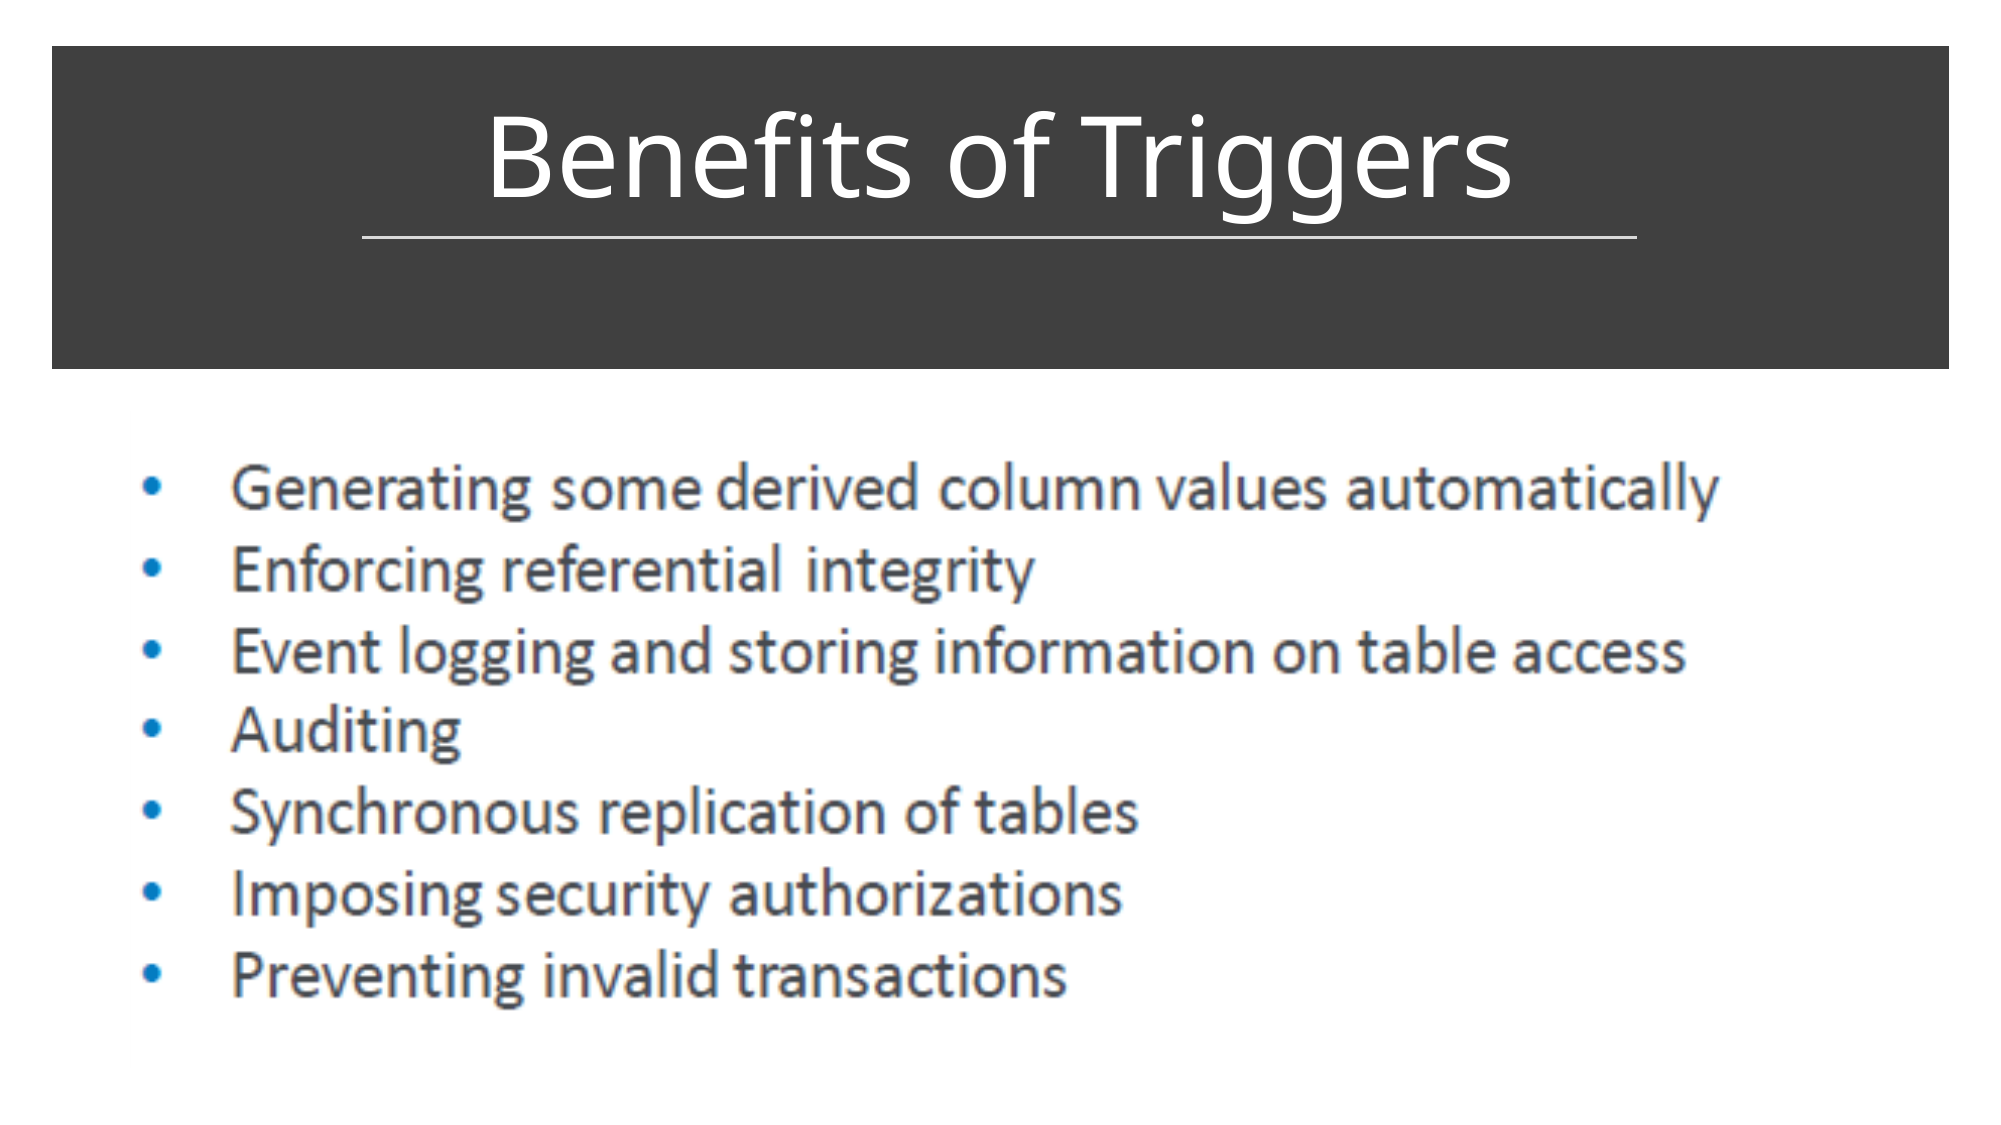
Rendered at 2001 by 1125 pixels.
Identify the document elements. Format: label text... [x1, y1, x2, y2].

text_box [61, 55, 1939, 360]
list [129, 411, 1862, 1068]
title Benefits of Triggers [86, 76, 1914, 230]
